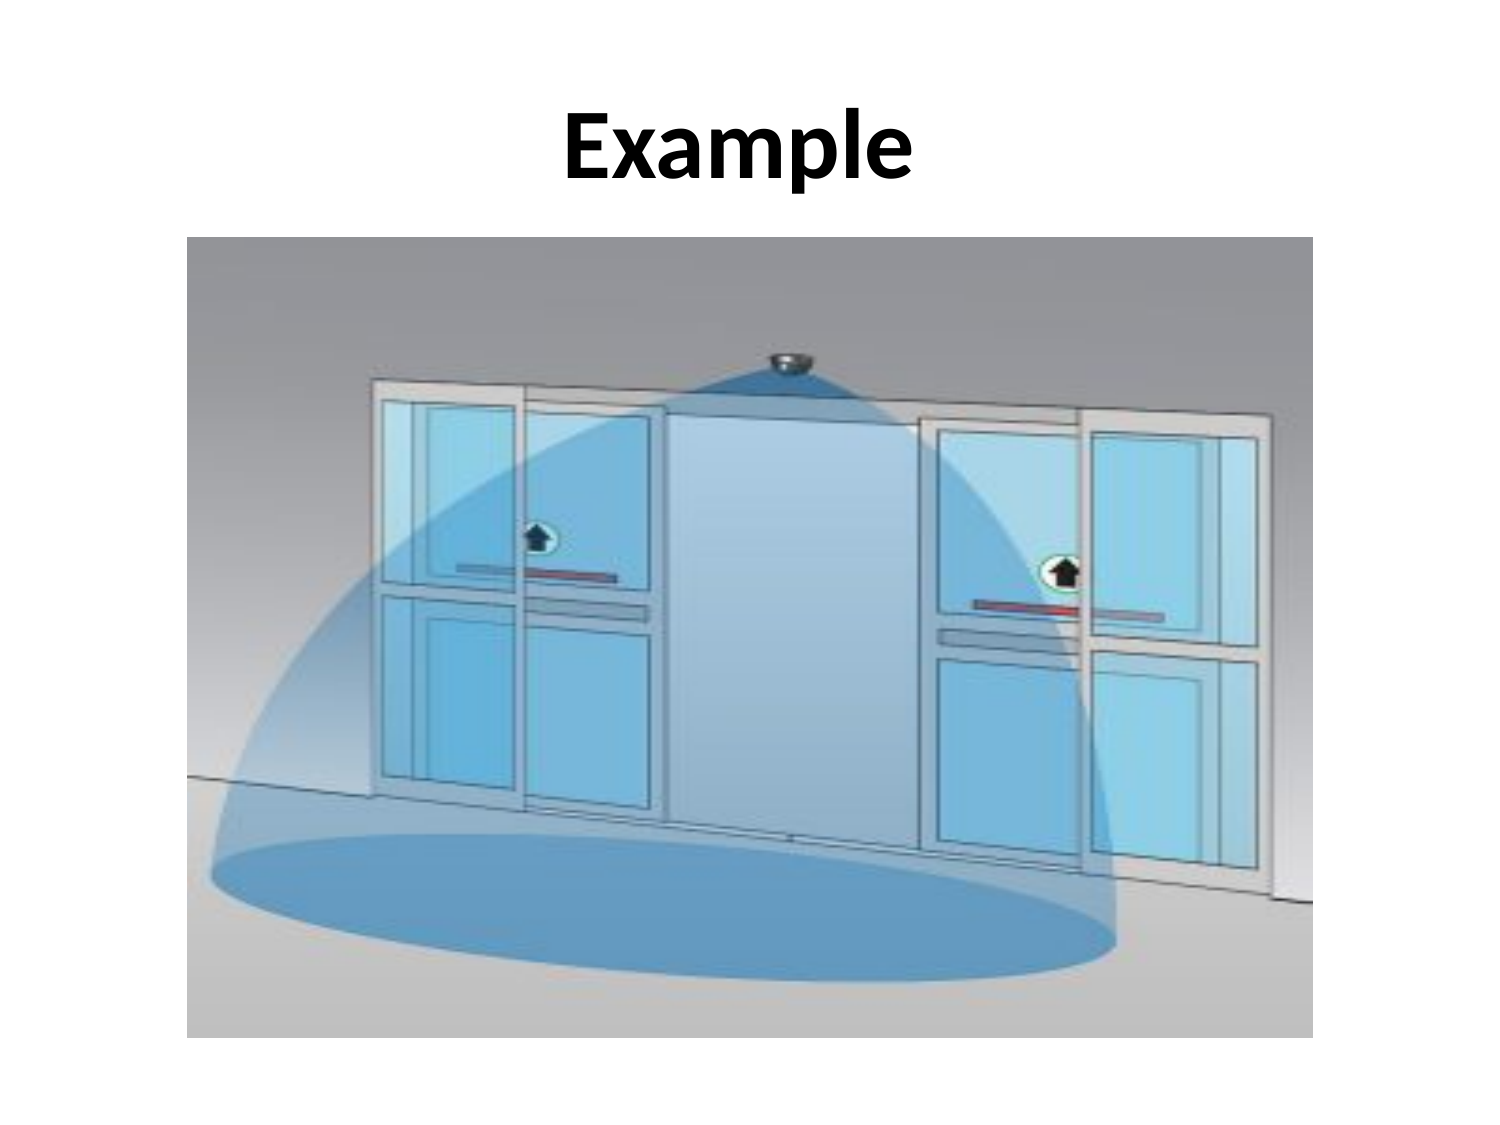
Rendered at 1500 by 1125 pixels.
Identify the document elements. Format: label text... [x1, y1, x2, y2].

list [187, 237, 1313, 1038]
title Example [75, 45, 1425, 233]
